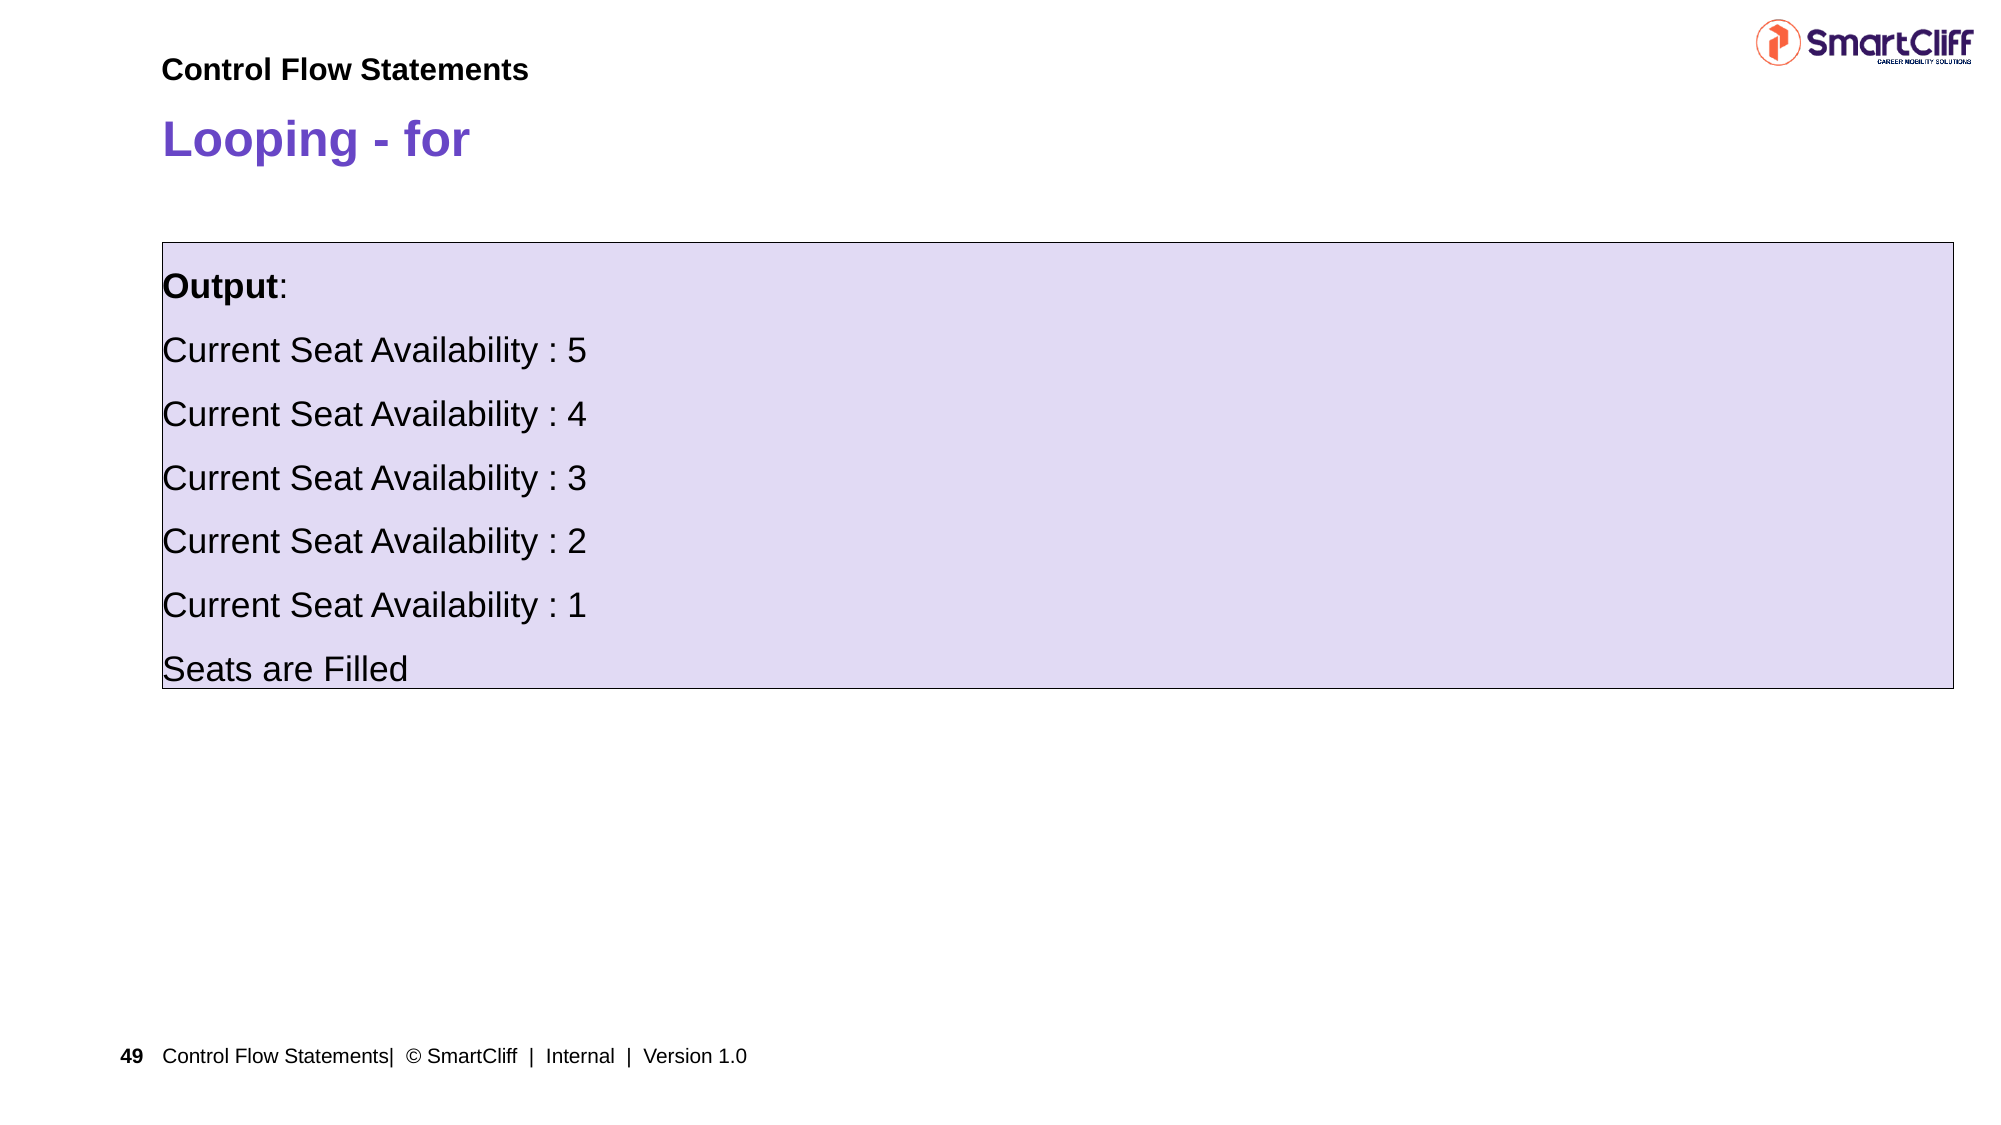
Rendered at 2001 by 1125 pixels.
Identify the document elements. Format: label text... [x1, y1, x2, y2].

list Control Flow Statements [161, 48, 1953, 110]
text_box Output: Current Seat Availability : 5 Current Seat Availability : 4 Current Seat Availability : 3 Current Seat Availability : 2 Current Seat Availability : 1 Seats are Filled [162, 242, 1954, 689]
picture [1750, 13, 1980, 73]
title Looping - for [162, 105, 1954, 169]
footer Control Flow Statements| © SmartCliff | Internal | Version 1.0 [162, 1032, 1567, 1079]
slide_number 49 [63, 1032, 162, 1079]
